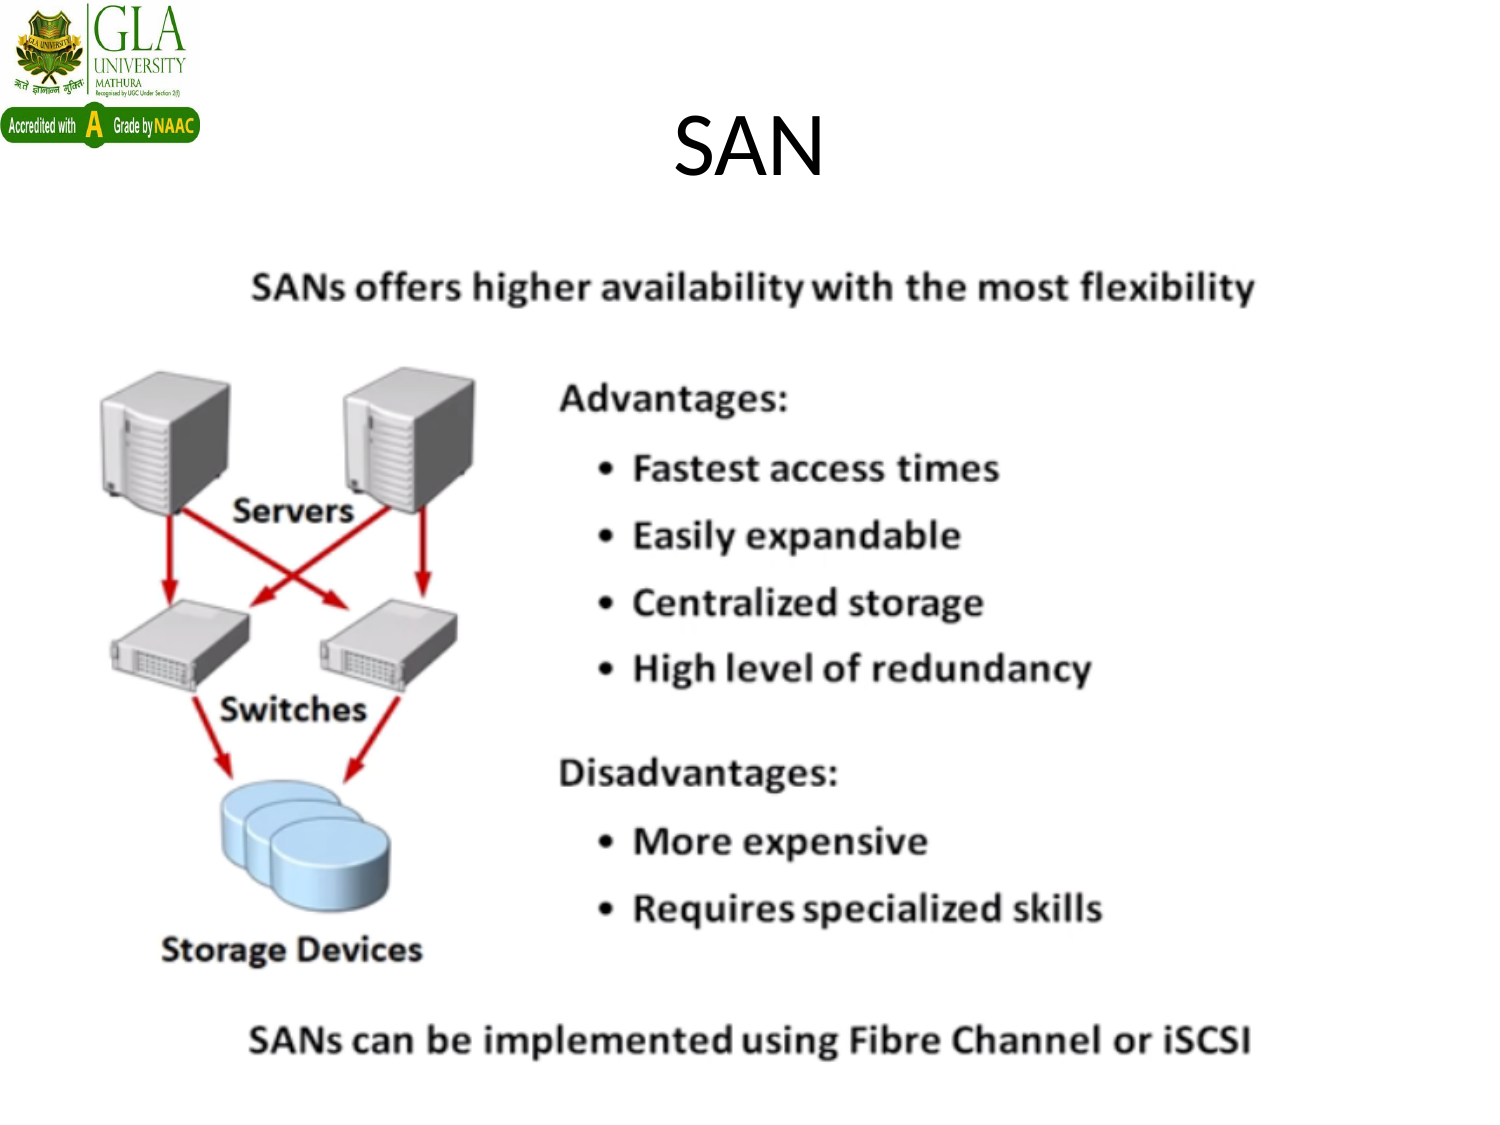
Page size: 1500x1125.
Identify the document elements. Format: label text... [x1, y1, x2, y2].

title SAN [75, 45, 1425, 233]
picture [0, 0, 201, 151]
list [58, 262, 1430, 1067]
